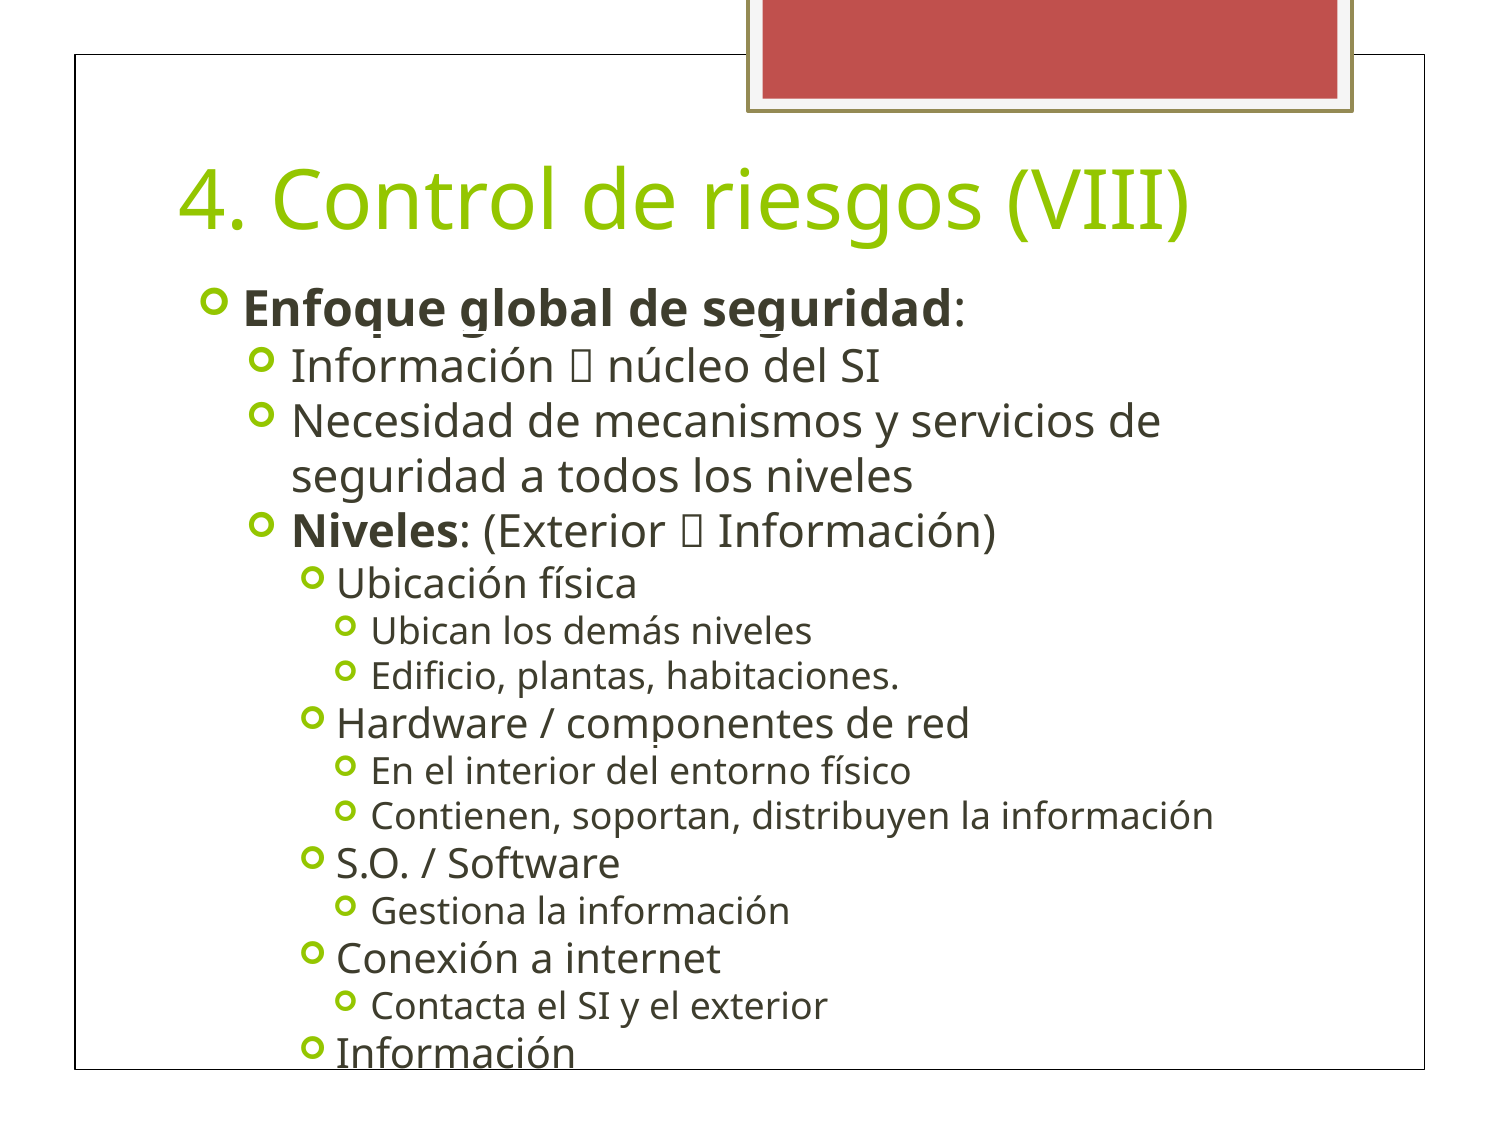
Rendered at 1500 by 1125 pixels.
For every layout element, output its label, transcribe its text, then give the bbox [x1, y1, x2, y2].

text_box 4. Control de riesgos (VIII) [163, 128, 1317, 254]
text_box Enfoque global de seguridad: Información  núcleo del SI Necesidad de mecanismos y servicios de seguridad a todos los niveles Niveles: (Exterior  Información) Ubicación física Ubican los demás niveles Edificio, plantas, habitaciones. Hardware / componentes de red En el interior del entorno físico Contienen, soportan, distribuyen la información S.O. / Software Gestiona la información Conexión a internet Contacta el SI y el exterior Información [171, 269, 1371, 1020]
